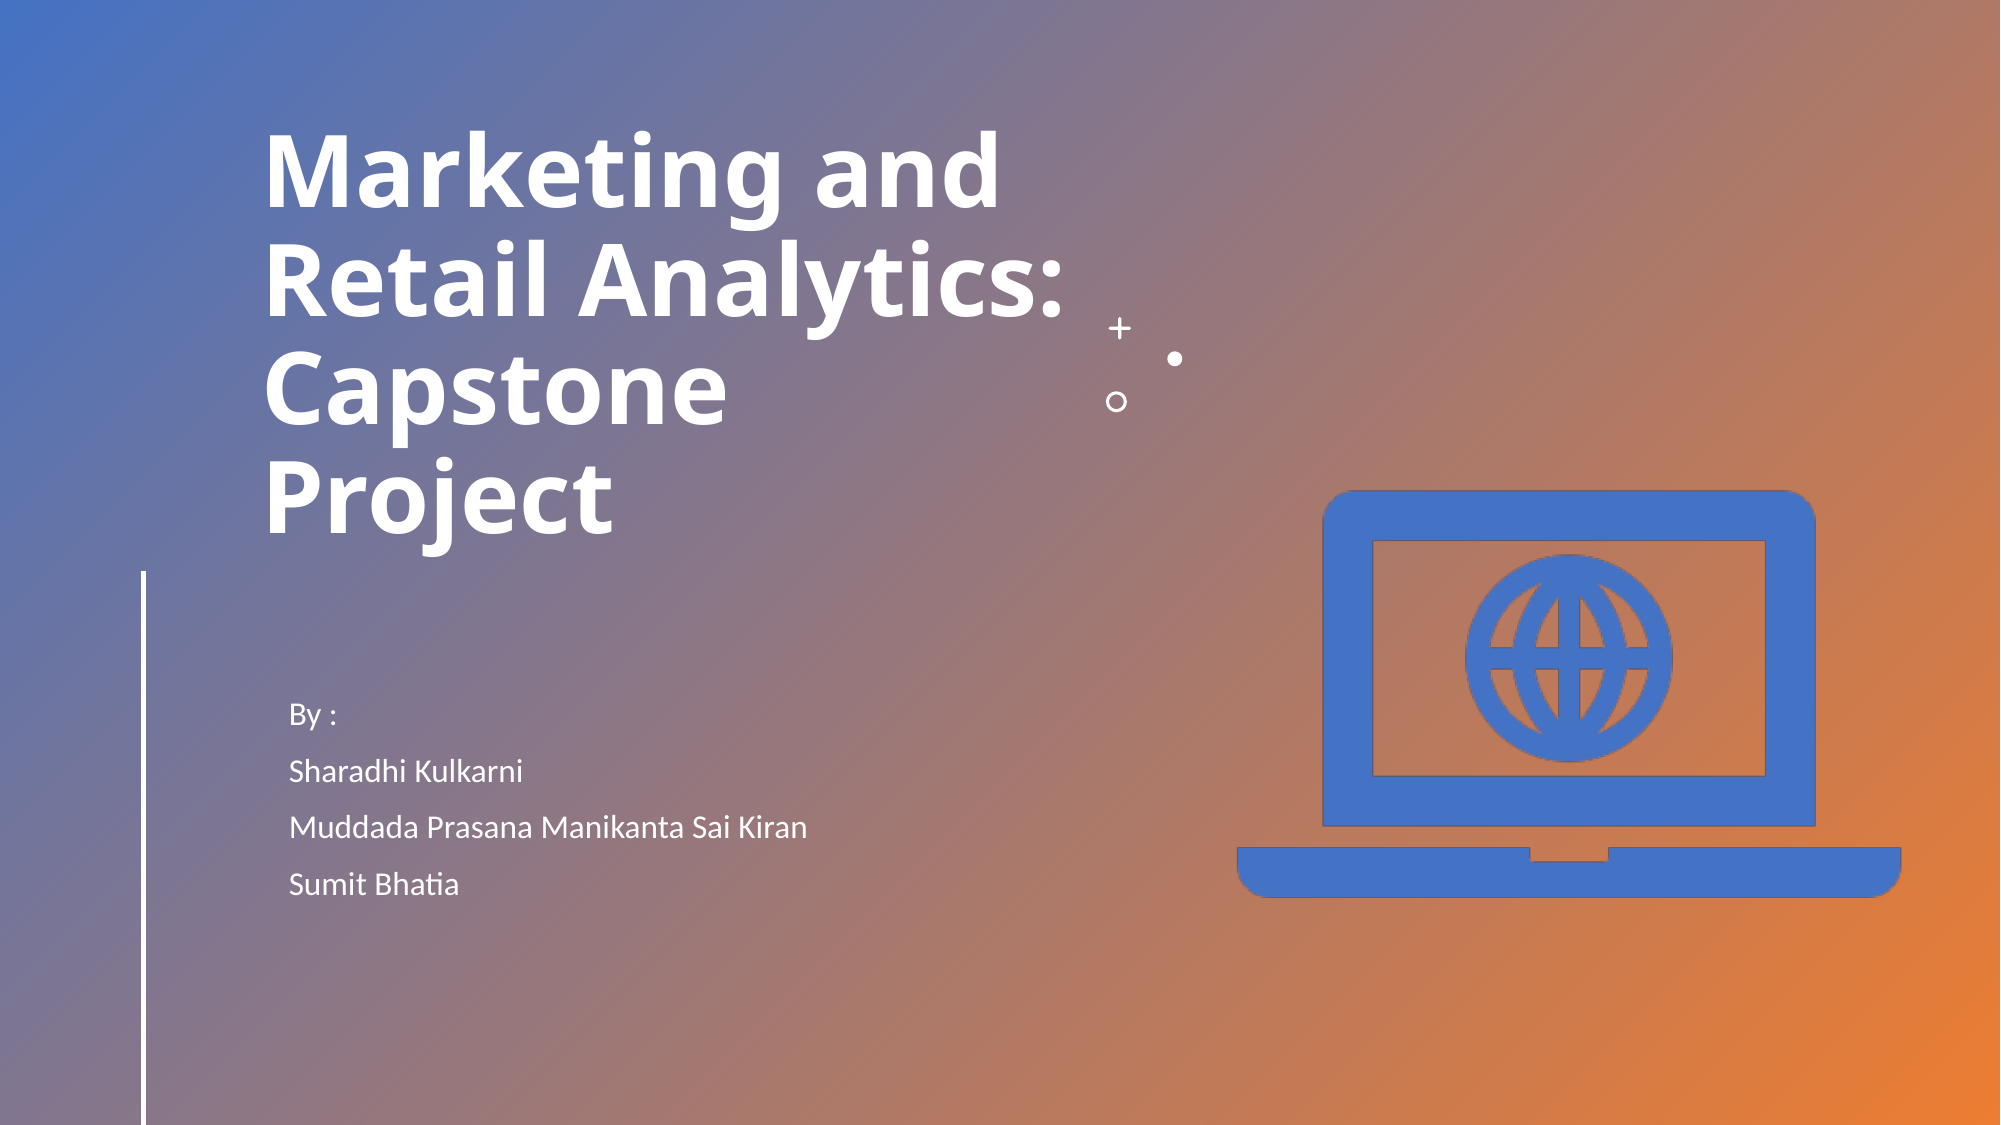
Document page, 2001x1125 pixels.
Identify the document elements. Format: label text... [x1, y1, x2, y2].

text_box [1105, 316, 1183, 413]
picture [1227, 351, 1912, 1037]
title Marketing and Retail Analytics: Capstone Project [246, 96, 1090, 563]
subtitle By : Sharadhi Kulkarni Muddada Prasana Manikanta Sai Kiran Sumit Bhatia [273, 689, 1155, 918]
text_box [0, 0, 2000, 1125]
